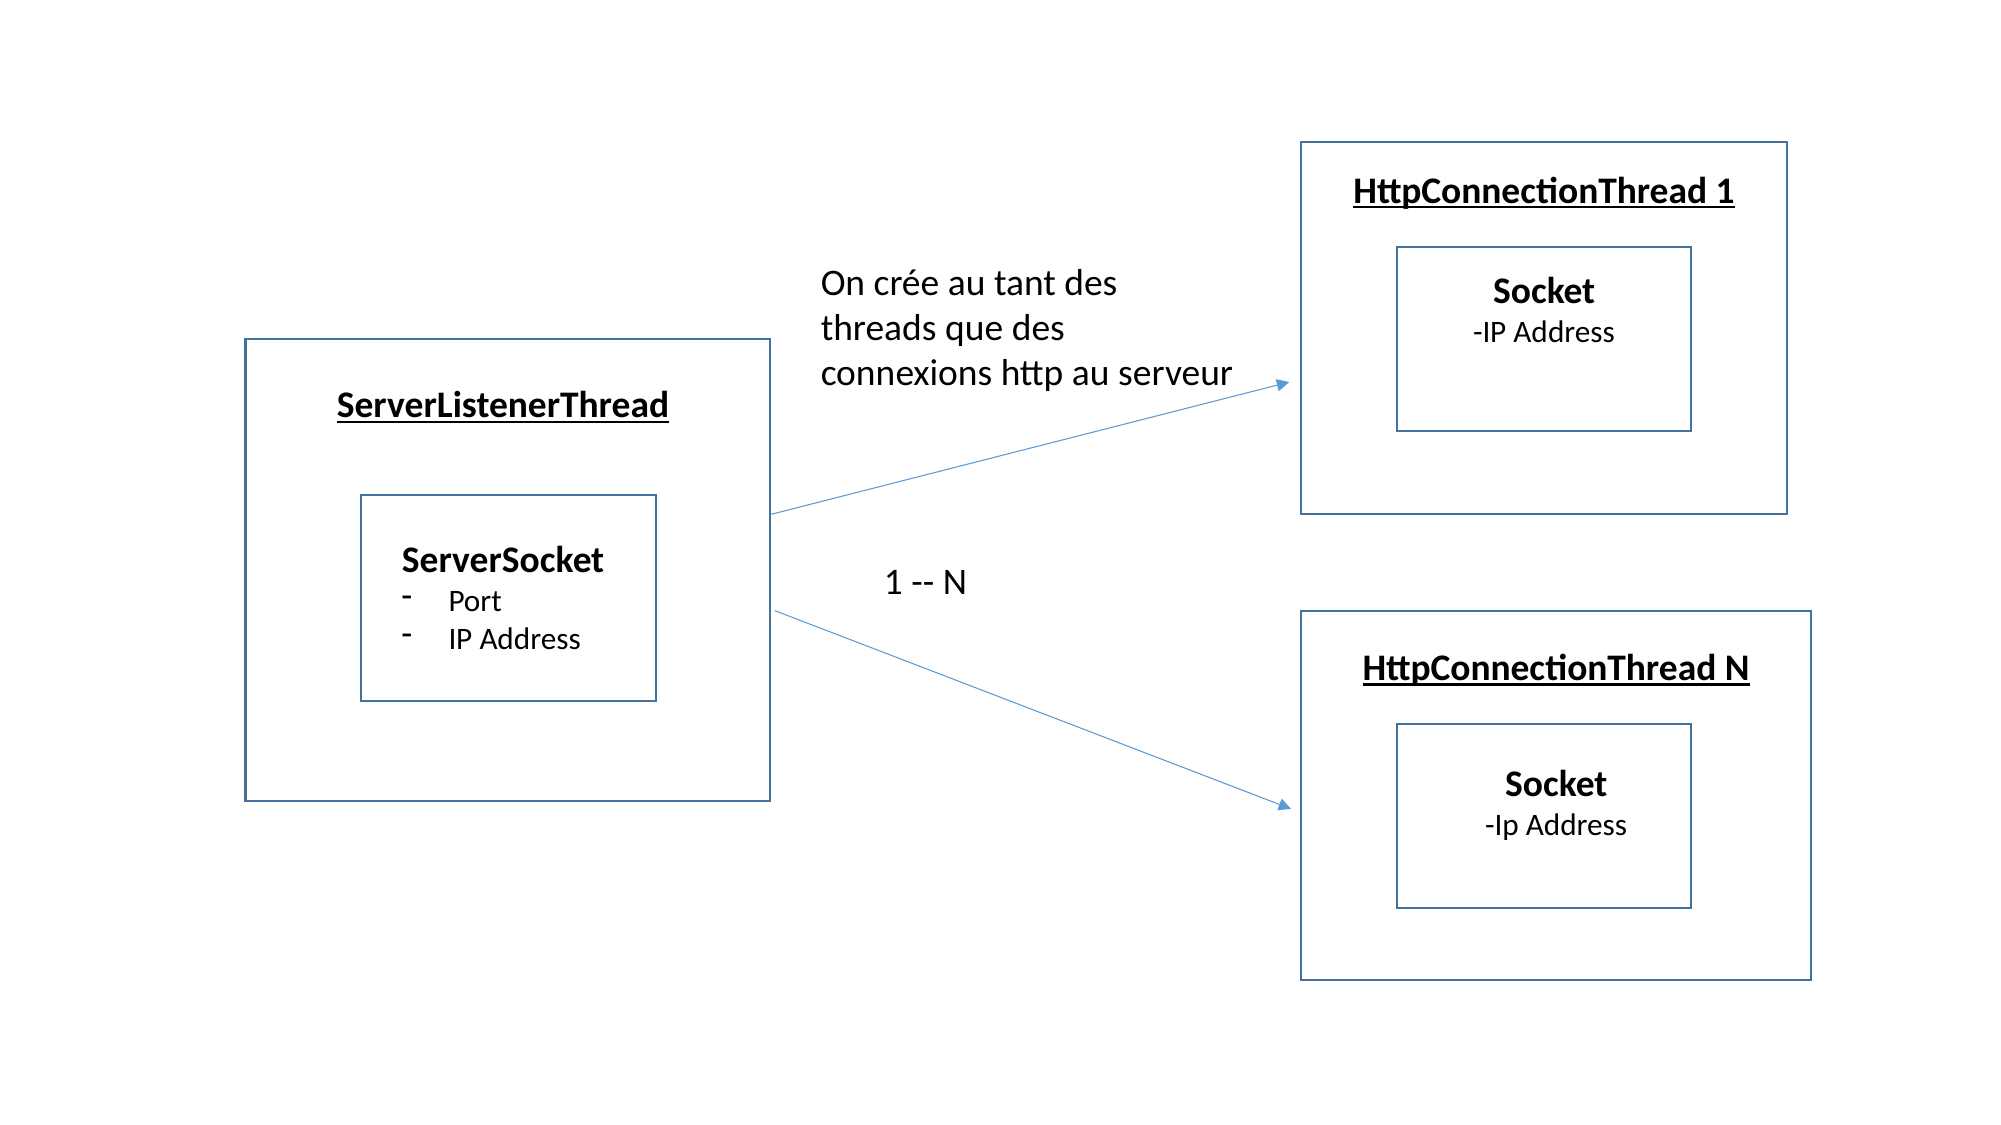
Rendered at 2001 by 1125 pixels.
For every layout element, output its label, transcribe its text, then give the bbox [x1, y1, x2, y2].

text_box [1300, 610, 1812, 981]
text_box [774, 610, 1292, 809]
text_box [1396, 723, 1692, 909]
text_box HttpConnectionThread 1 [1338, 155, 1750, 219]
text_box [360, 494, 657, 702]
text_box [771, 382, 1290, 515]
text_box [1396, 246, 1692, 432]
text_box ServerListenerThread [321, 369, 685, 433]
text_box On crée au tant des threads que des connexions http au serveur [806, 250, 1255, 382]
text_box Socket -IP Address [1458, 258, 1631, 356]
text_box Socket -Ip Address [1470, 752, 1643, 850]
text_box [1300, 141, 1788, 515]
text_box [244, 338, 771, 802]
text_box HttpConnectionThread N [1347, 632, 1765, 696]
text_box 1 -- N [869, 550, 983, 610]
text_box ServerSocket Port IP Address [386, 528, 620, 663]
